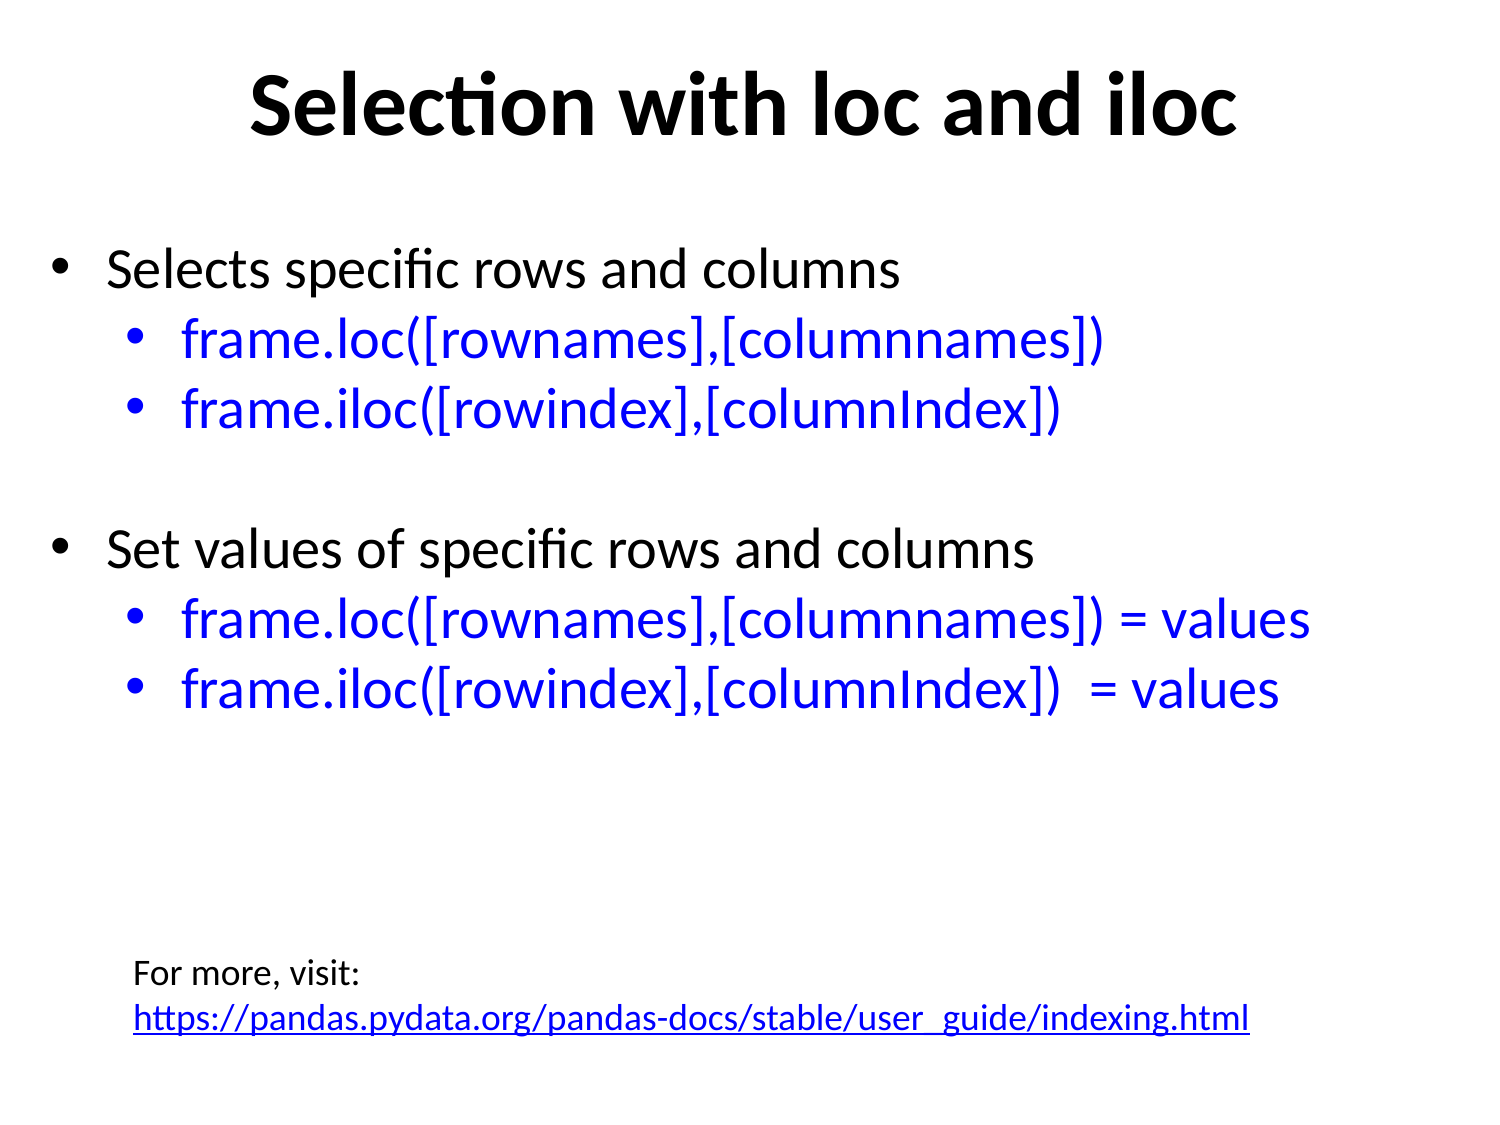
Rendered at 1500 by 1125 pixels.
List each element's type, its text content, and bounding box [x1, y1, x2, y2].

title Selection with loc and iloc [12, 9, 1476, 190]
text_box For more, visit: https://pandas.pydata.org/pandas-docs/stable/user_guide/indexing.html [118, 940, 1371, 1046]
text_box Selects specific rows and columns frame.loc([rownames],[columnnames]) frame.iloc([rowindex],[columnIndex]) Set values of specific rows and columns frame.loc([rownames],[columnnames]) = values frame.iloc([rowindex],[columnIndex]) = values [35, 223, 1500, 788]
